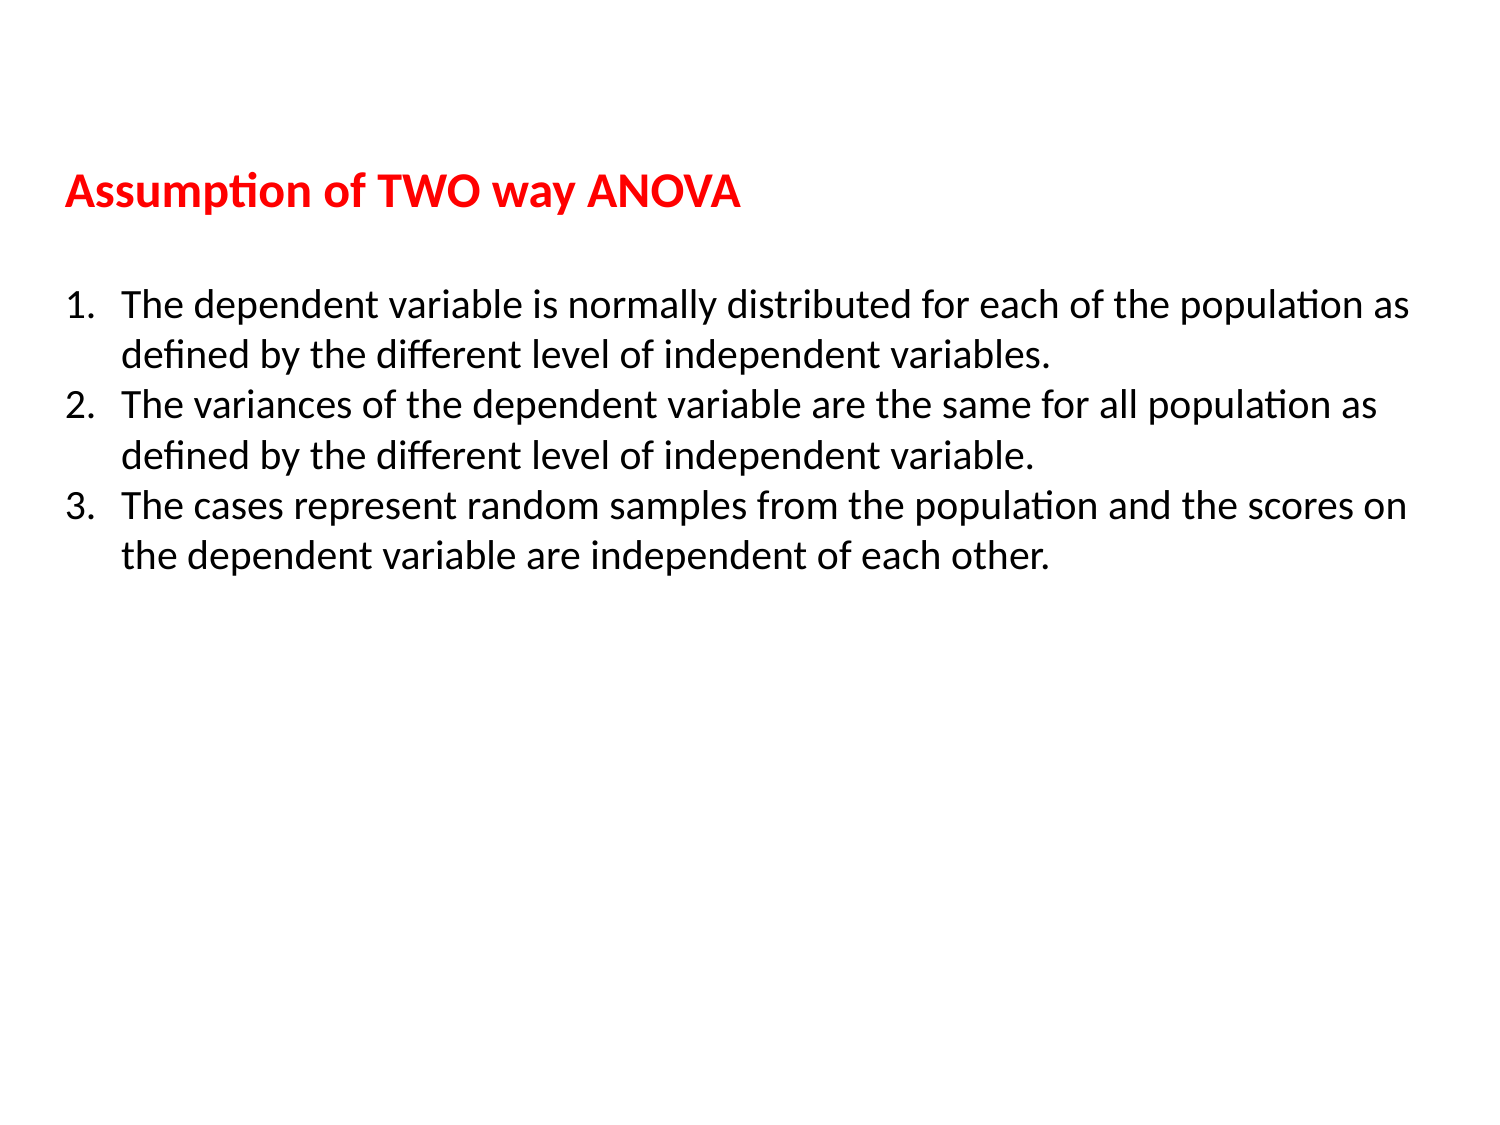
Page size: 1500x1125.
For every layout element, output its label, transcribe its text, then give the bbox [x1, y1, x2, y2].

text_box Assumption of TWO way ANOVA The dependent variable is normally distributed for each of the population as defined by the different level of independent variables. The variances of the dependent variable are the same for all population as defined by the different level of independent variable. The cases represent random samples from the population and the scores on the dependent variable are independent of each other. [50, 149, 1450, 585]
